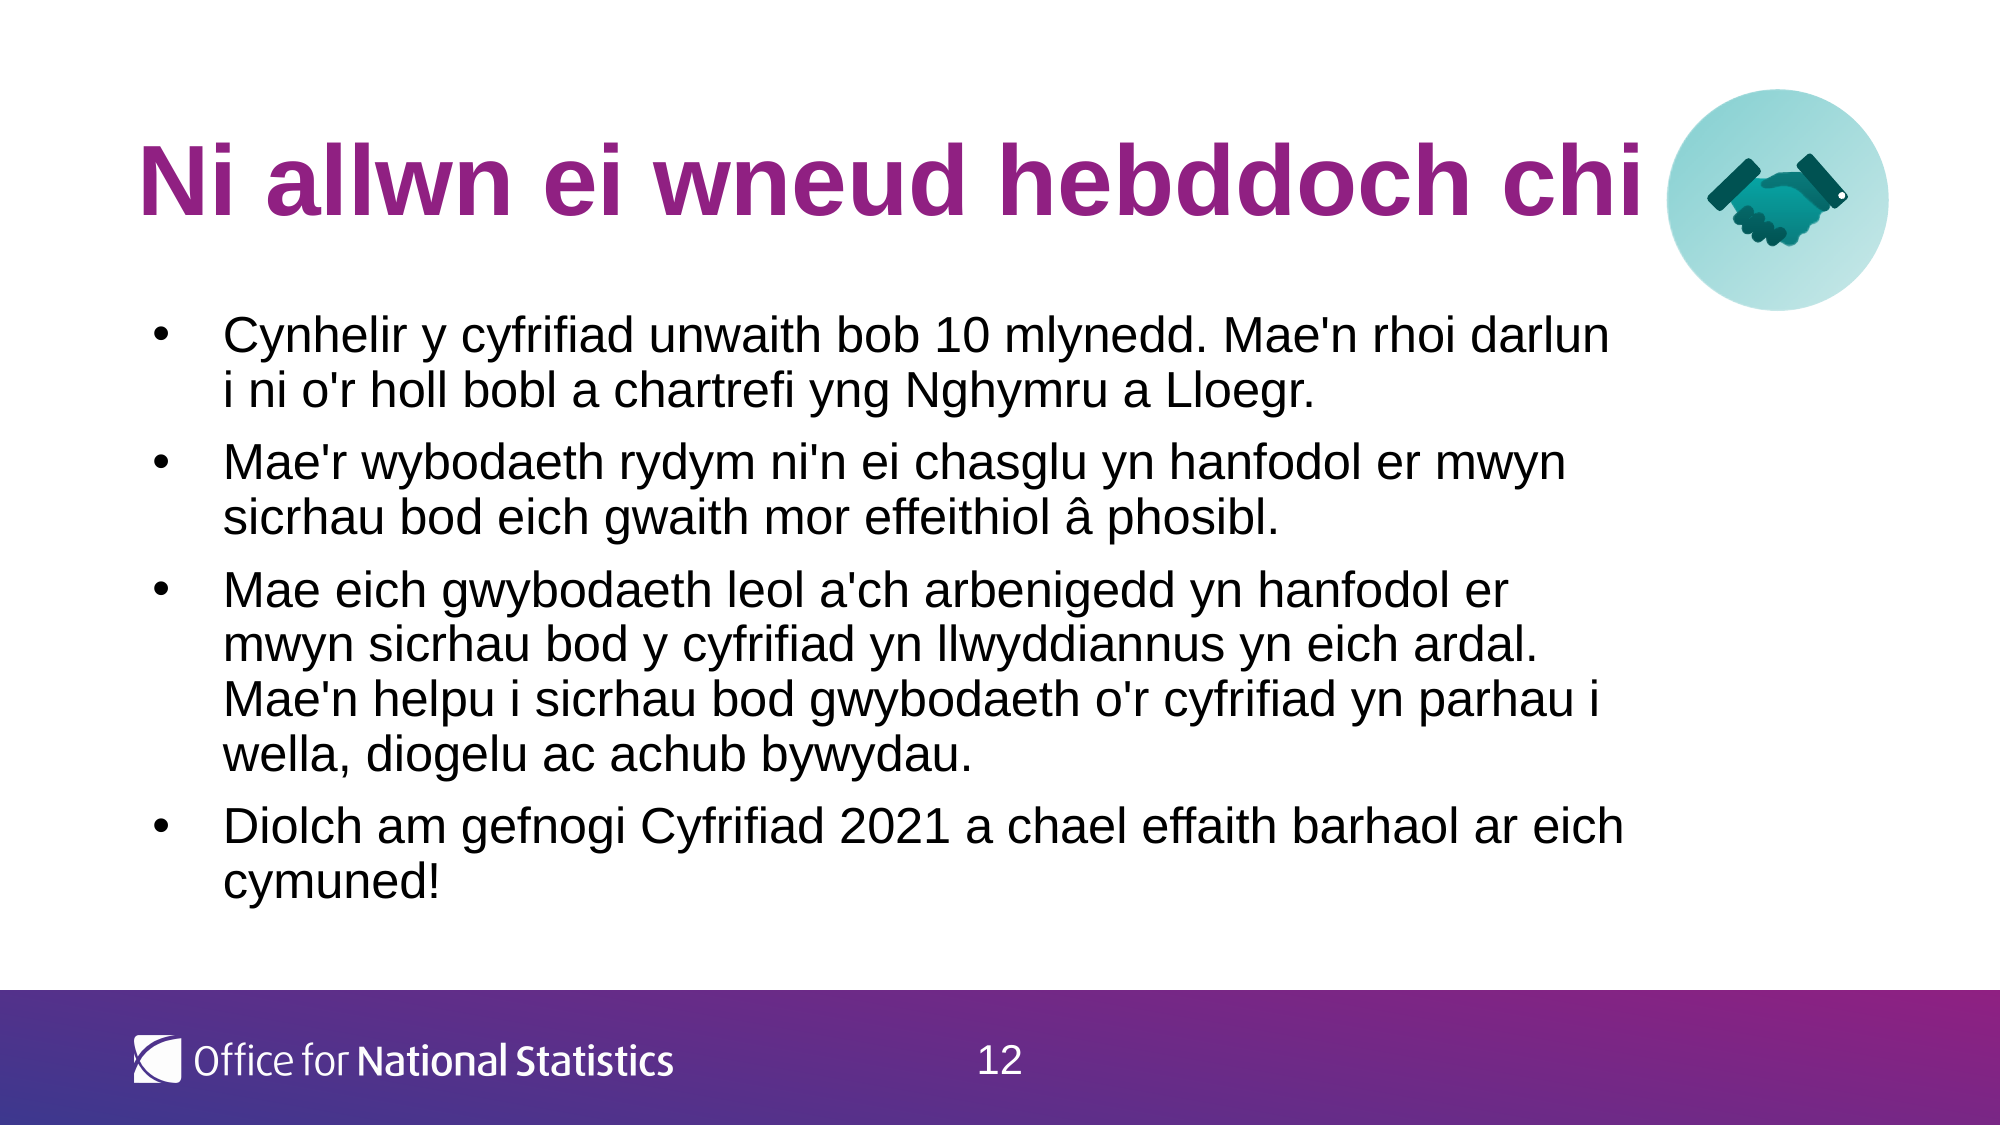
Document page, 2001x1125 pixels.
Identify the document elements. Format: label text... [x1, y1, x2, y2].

slide_number 12 [764, 1025, 1236, 1086]
picture [1554, 0, 2000, 423]
picture [134, 1035, 673, 1083]
title Ni allwn ei wneud hebddoch chi [137, 121, 1554, 301]
list Cynhelir y cyfrifiad unwaith bob 10 mlynedd. Mae'n rhoi darlun i ni o'r holl bobl a chartrefi yng Nghymru a Lloegr. Mae'r wybodaeth rydym ni'n ei chasglu yn hanfodol er mwyn sicrhau bod eich gwaith mor effeithiol â phosibl. Mae eich gwybodaeth leol a'ch arbenigedd yn hanfodol er mwyn sicrhau bod y cyfrifiad yn llwyddiannus yn eich ardal. Mae'n helpu i sicrhau bod gwybodaeth o'r cyfrifiad yn parhau i wella, diogelu ac achub bywydau. Diolch am gefnogi Cyfrifiad 2021 a chael effaith barhaol ar eich cymuned! [137, 301, 1643, 925]
